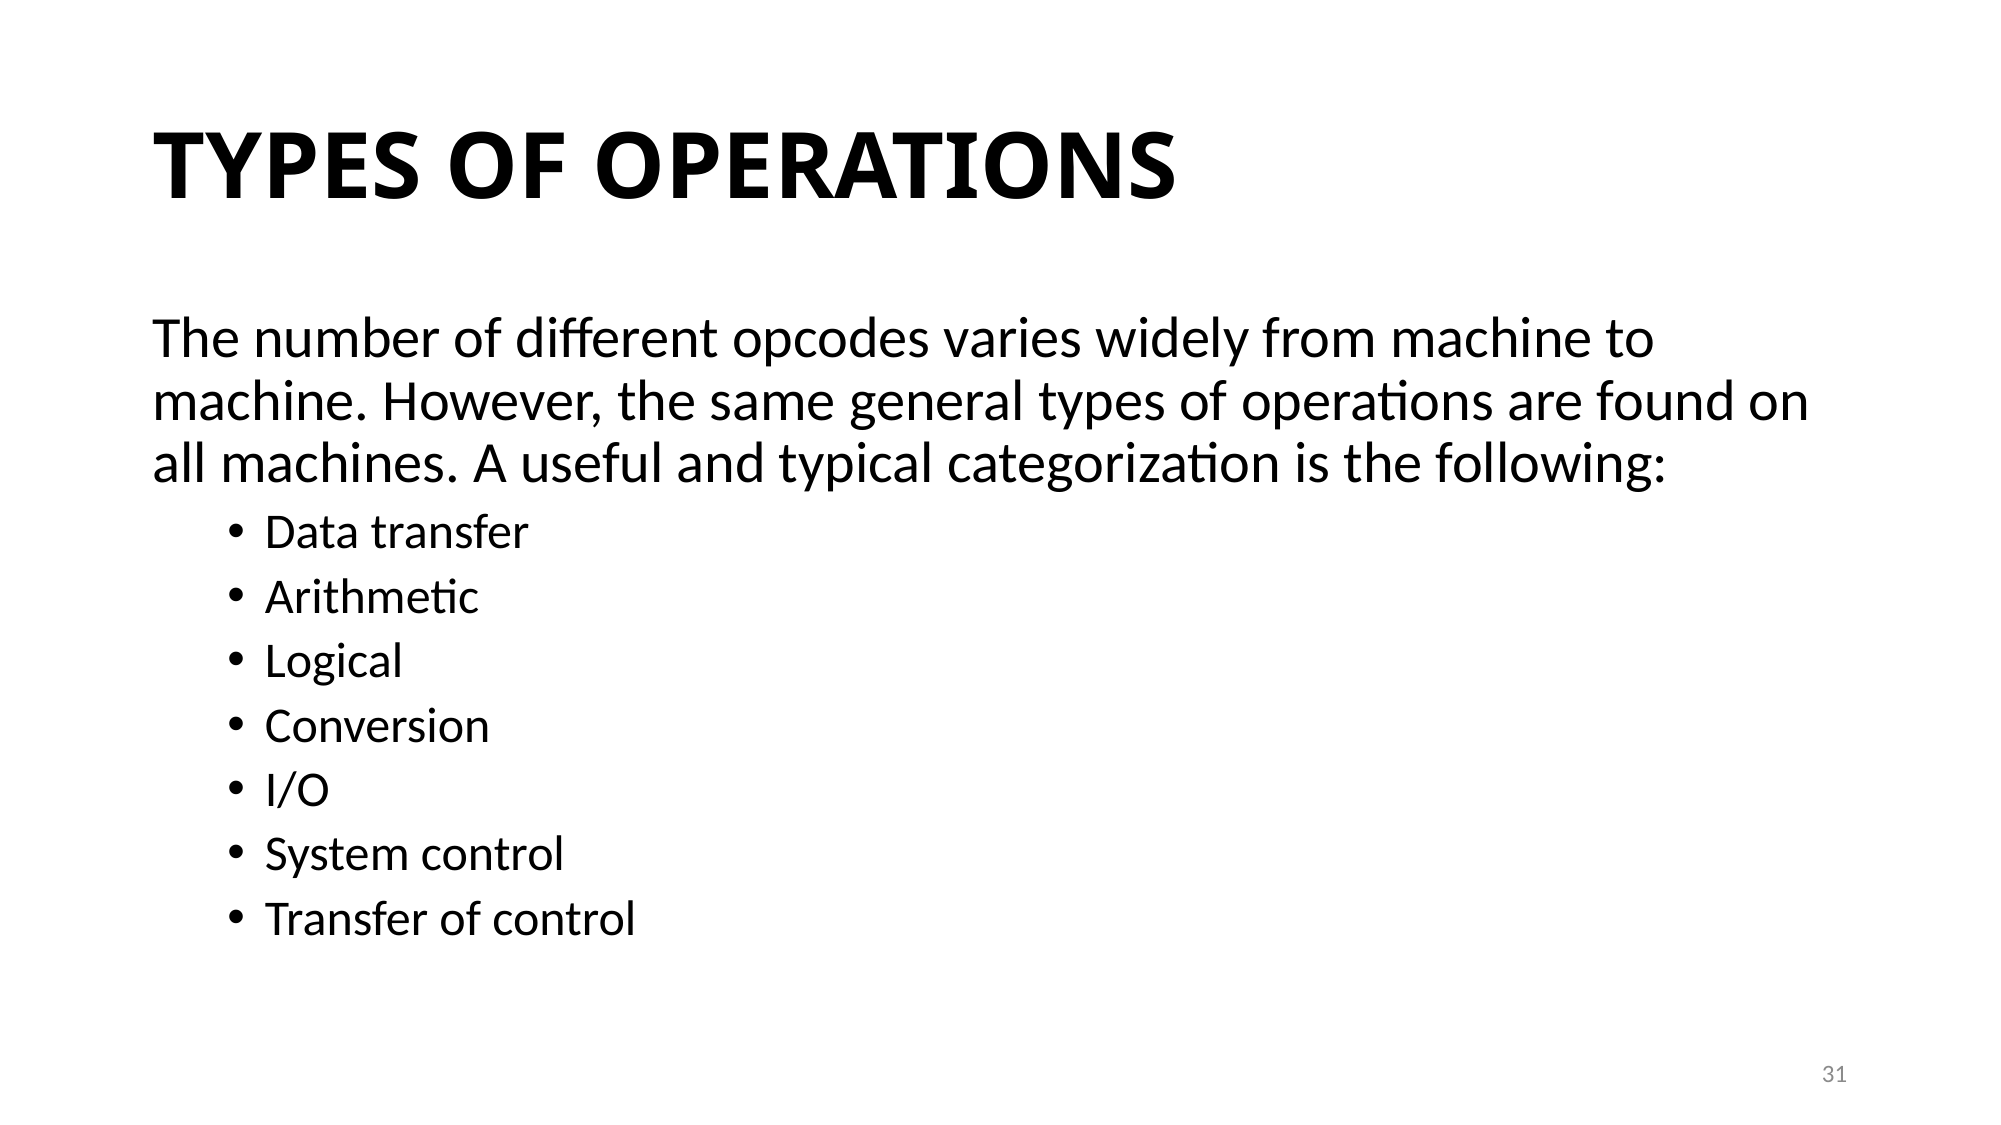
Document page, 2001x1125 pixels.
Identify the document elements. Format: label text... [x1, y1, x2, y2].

list The number of different opcodes varies widely from machine to machine. However, the same general types of operations are found on all machines. A useful and typical categorization is the following: Data transfer Arithmetic Logical Conversion I/O System control Transfer of control [137, 299, 1863, 1014]
slide_number 31 [1412, 1042, 1863, 1103]
title TYPES OF OPERATIONS [137, 59, 1863, 278]
